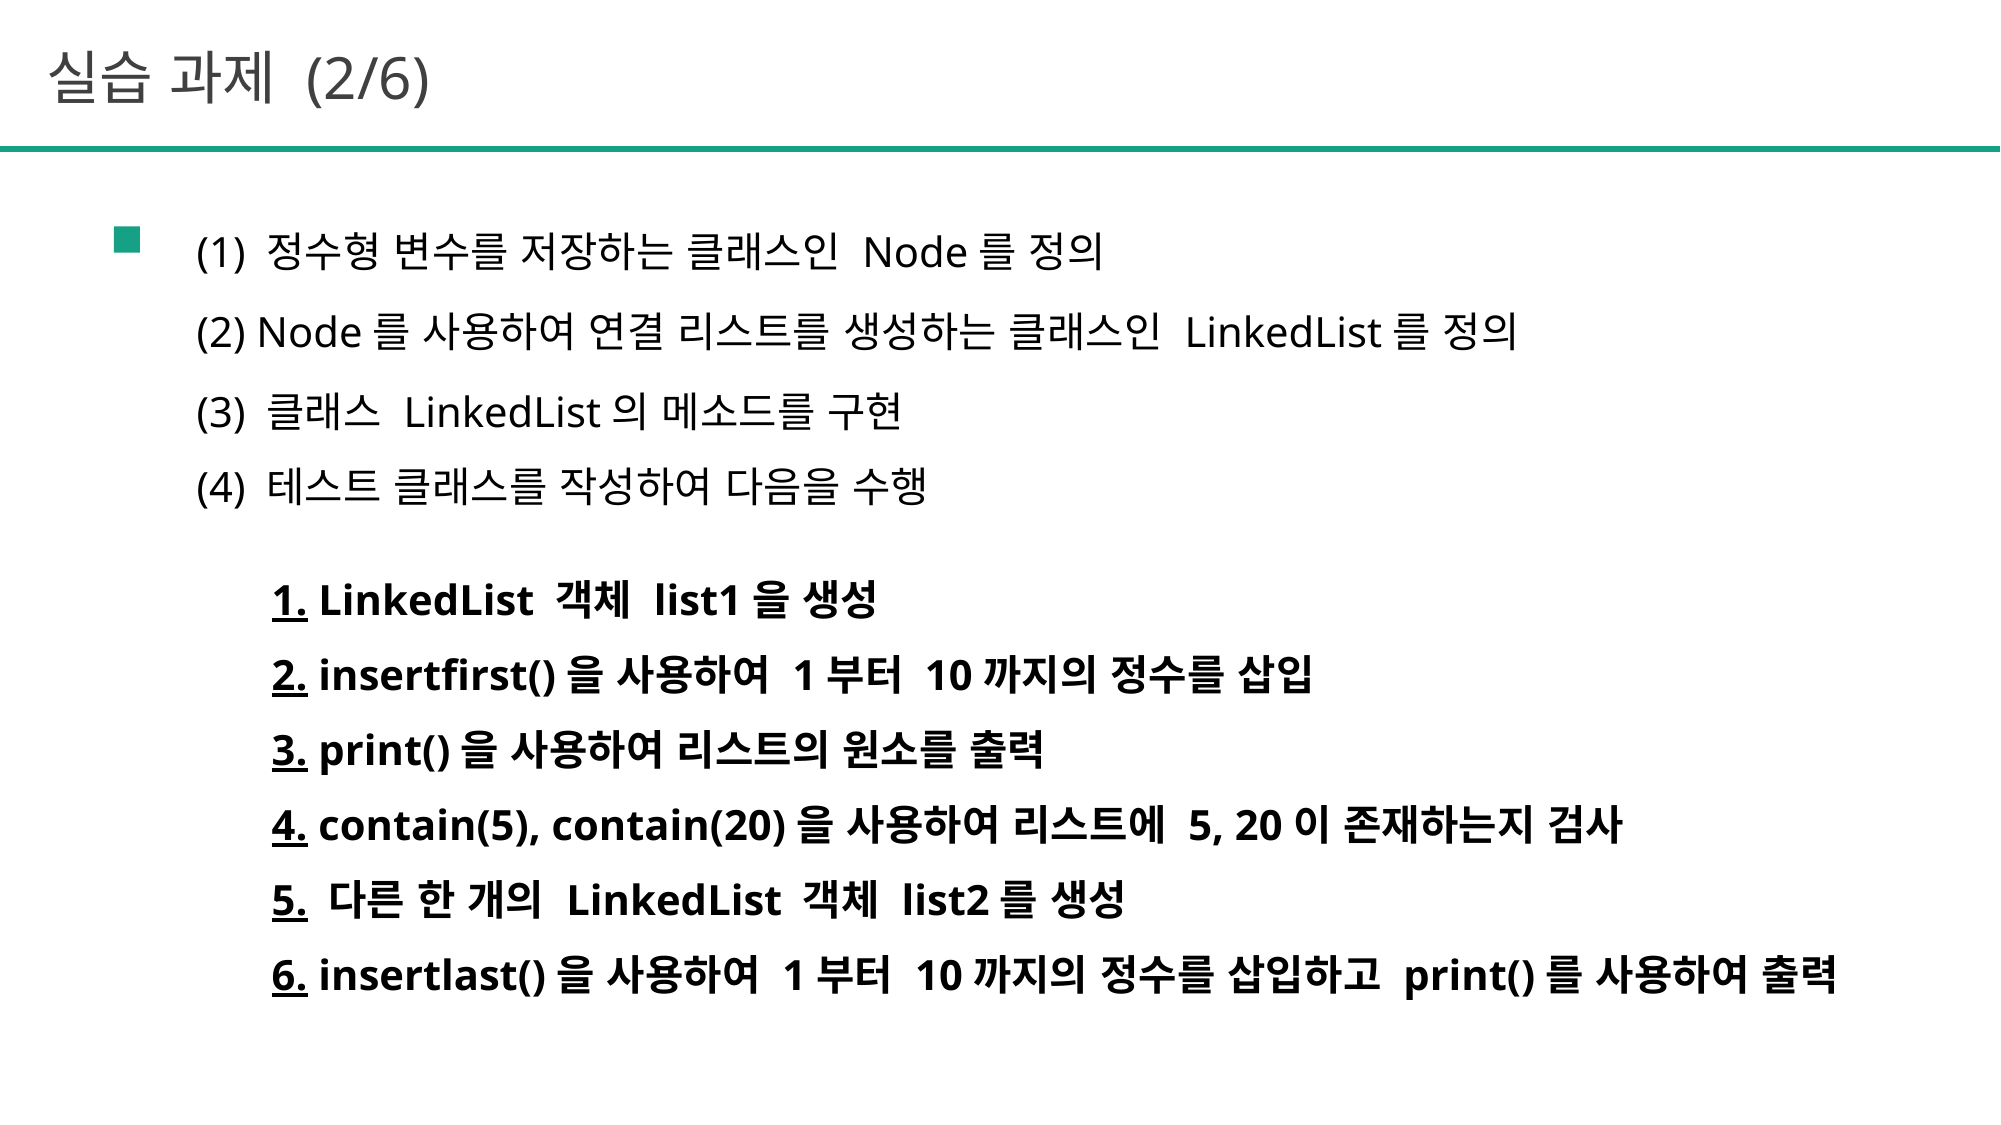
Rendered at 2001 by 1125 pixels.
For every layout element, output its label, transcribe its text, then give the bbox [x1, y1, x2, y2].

text_box 실습 과제 (2/6) [31, 33, 1554, 119]
text_box [113, 225, 141, 254]
text_box (1) 정수형 변수를 저장하는 클래스인 Node를 정의 (2) Node를 사용하여 연결 리스트를 생성하는 클래스인 LinkedList를 정의 (3) 클래스 LinkedList의 메소드를 구현 (4) 테스트 클래스를 작성하여 다음을 수행 1. LinkedList 객체 list1을 생성 2. insertfirst()을 사용하여 1부터 10까지의 정수를 삽입 3. print()을 사용하여 리스트의 원소를 출력 4. contain(5), contain(20)을 사용하여 리스트에 5, 20이 존재하는지 검사 5. 다른 한 개의 LinkedList 객체 list2를 생성 6. insertlast()을 사용하여 1부터 10까지의 정수를 삽입하고 print()를 사용하여 출력 [181, 188, 1948, 1006]
